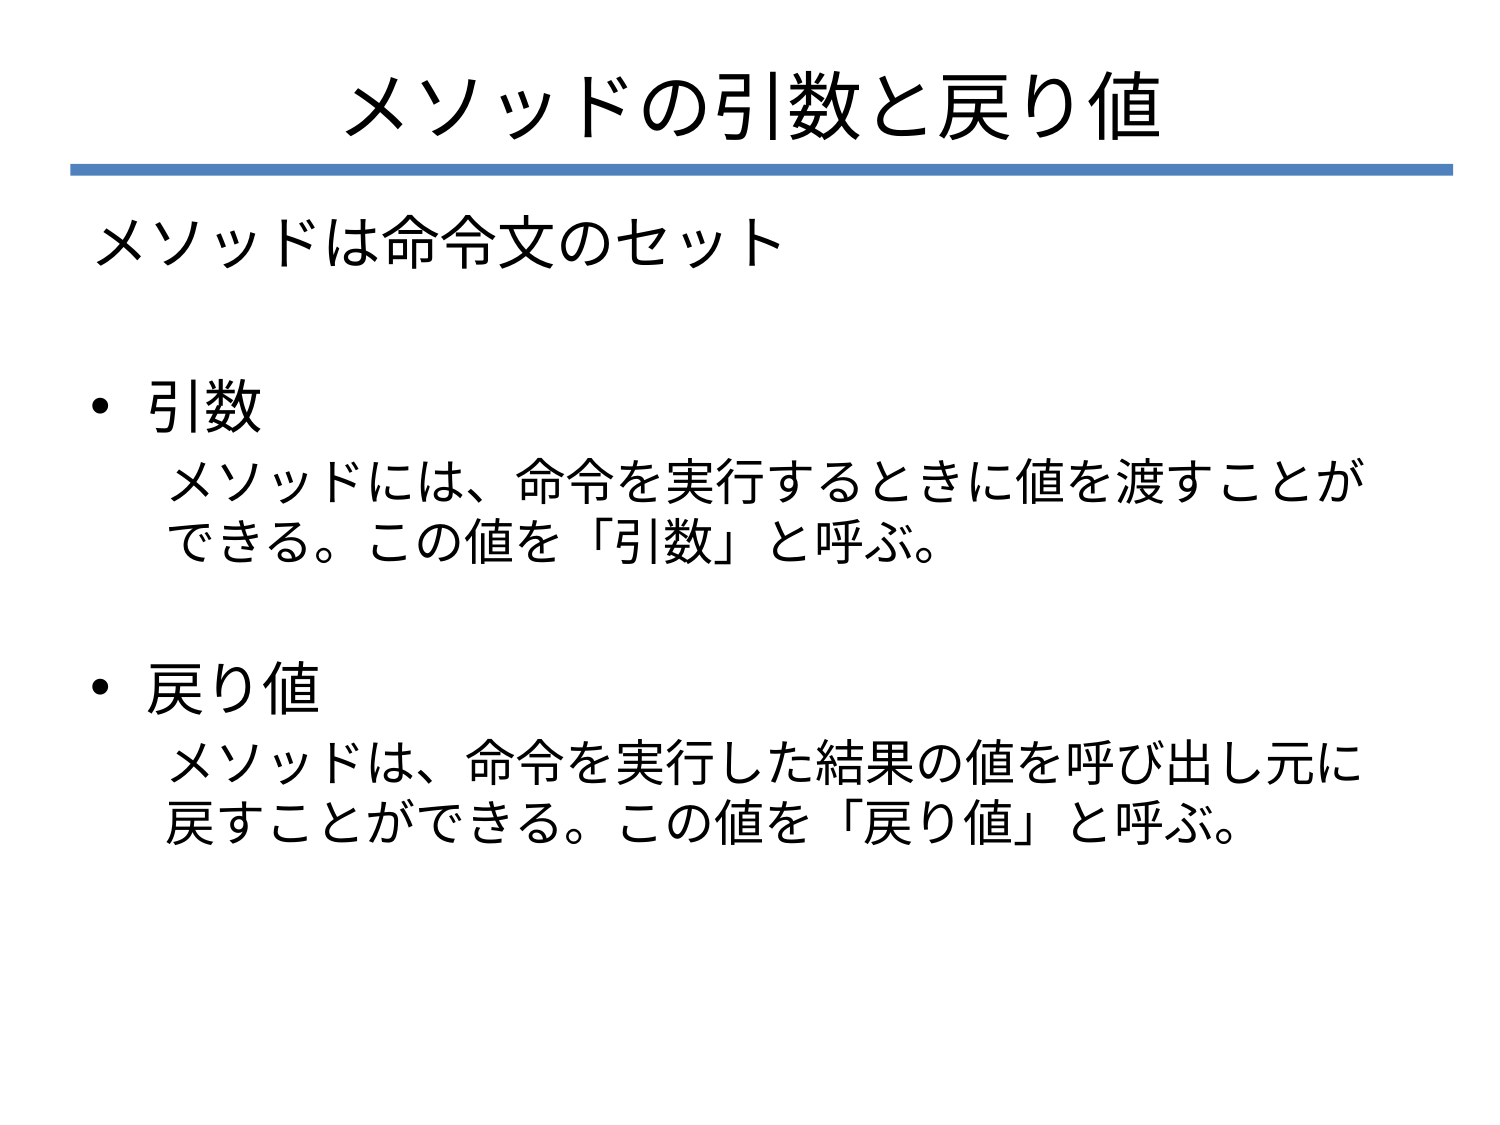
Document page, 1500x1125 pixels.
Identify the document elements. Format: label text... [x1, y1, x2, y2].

list メソッドは命令文のセット 引数 メソッドには、命令を実行するときに値を渡すことができる。この値を「引数」と呼ぶ。 戻り値 メソッドは、命令を実行した結果の値を呼び出し元に戻すことができる。この値を「戻り値」と呼ぶ。 [75, 199, 1425, 1020]
title メソッドの引数と戻り値 [75, 45, 1425, 164]
